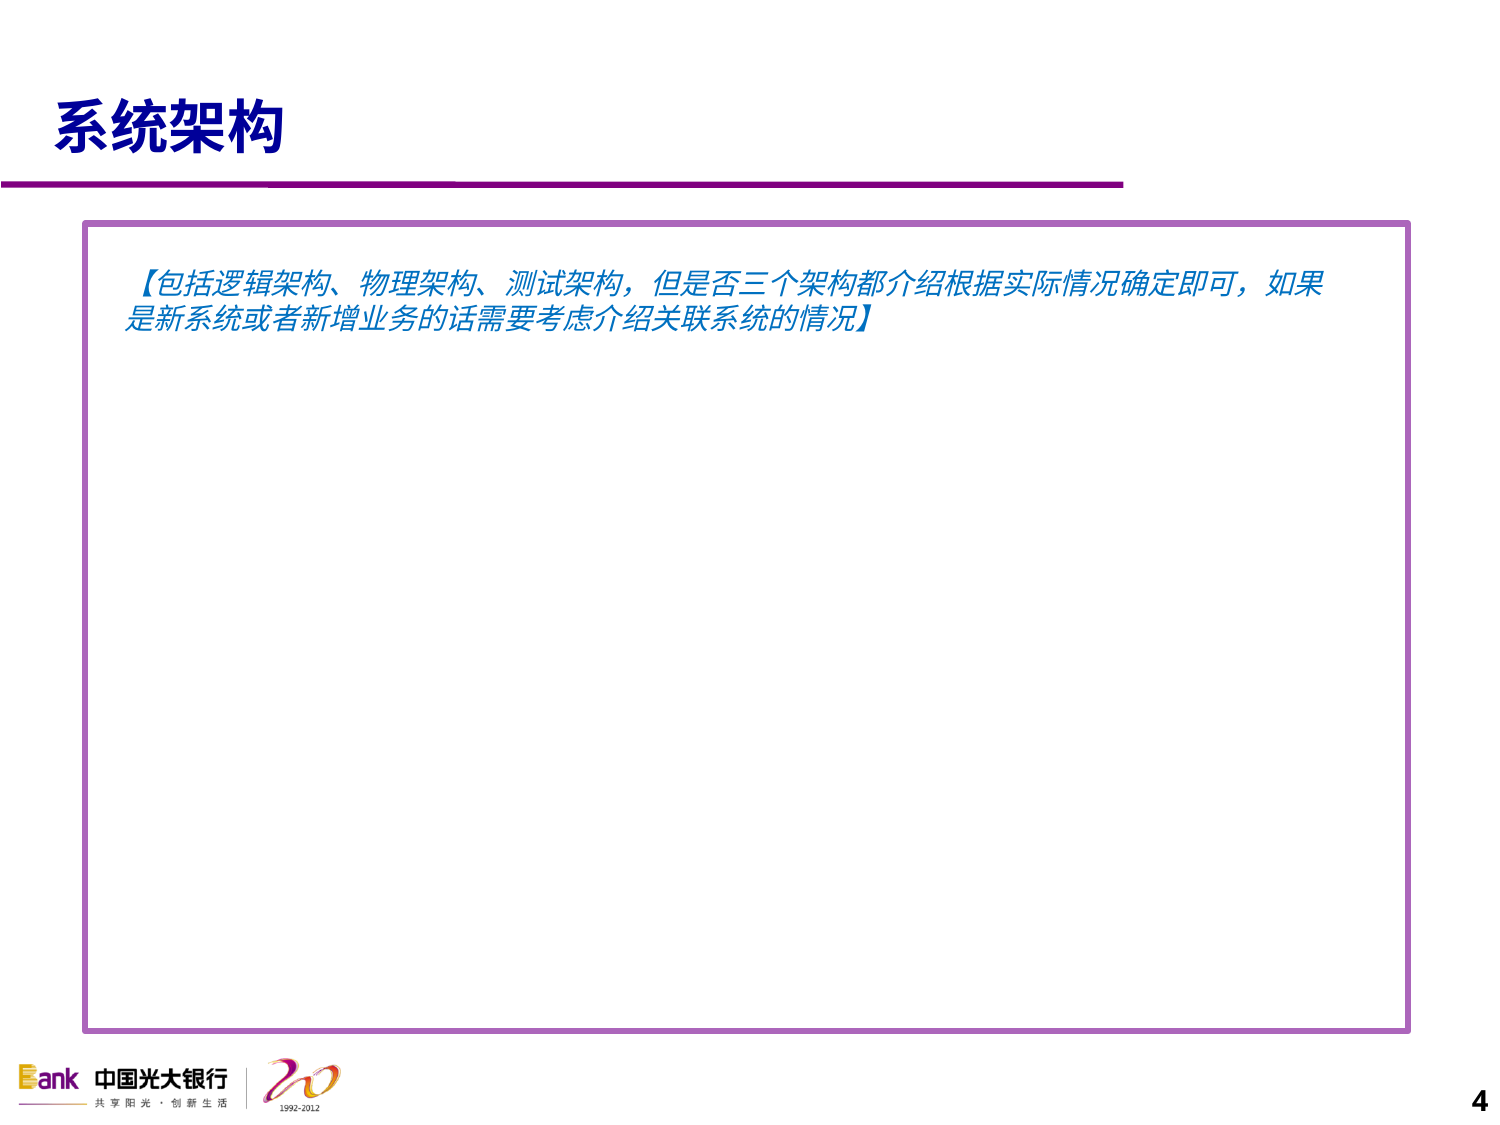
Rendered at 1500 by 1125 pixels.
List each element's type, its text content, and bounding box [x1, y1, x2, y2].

text_box 【包括逻辑架构、物理架构、测试架构，但是否三个架构都介绍根据实际情况确定即可，如果是新系统或者新增业务的话需要考虑介绍关联系统的情况】 [109, 257, 1358, 343]
title 系统架构 [37, 13, 1123, 168]
picture [3, 1047, 356, 1121]
text_box [85, 223, 1408, 1032]
